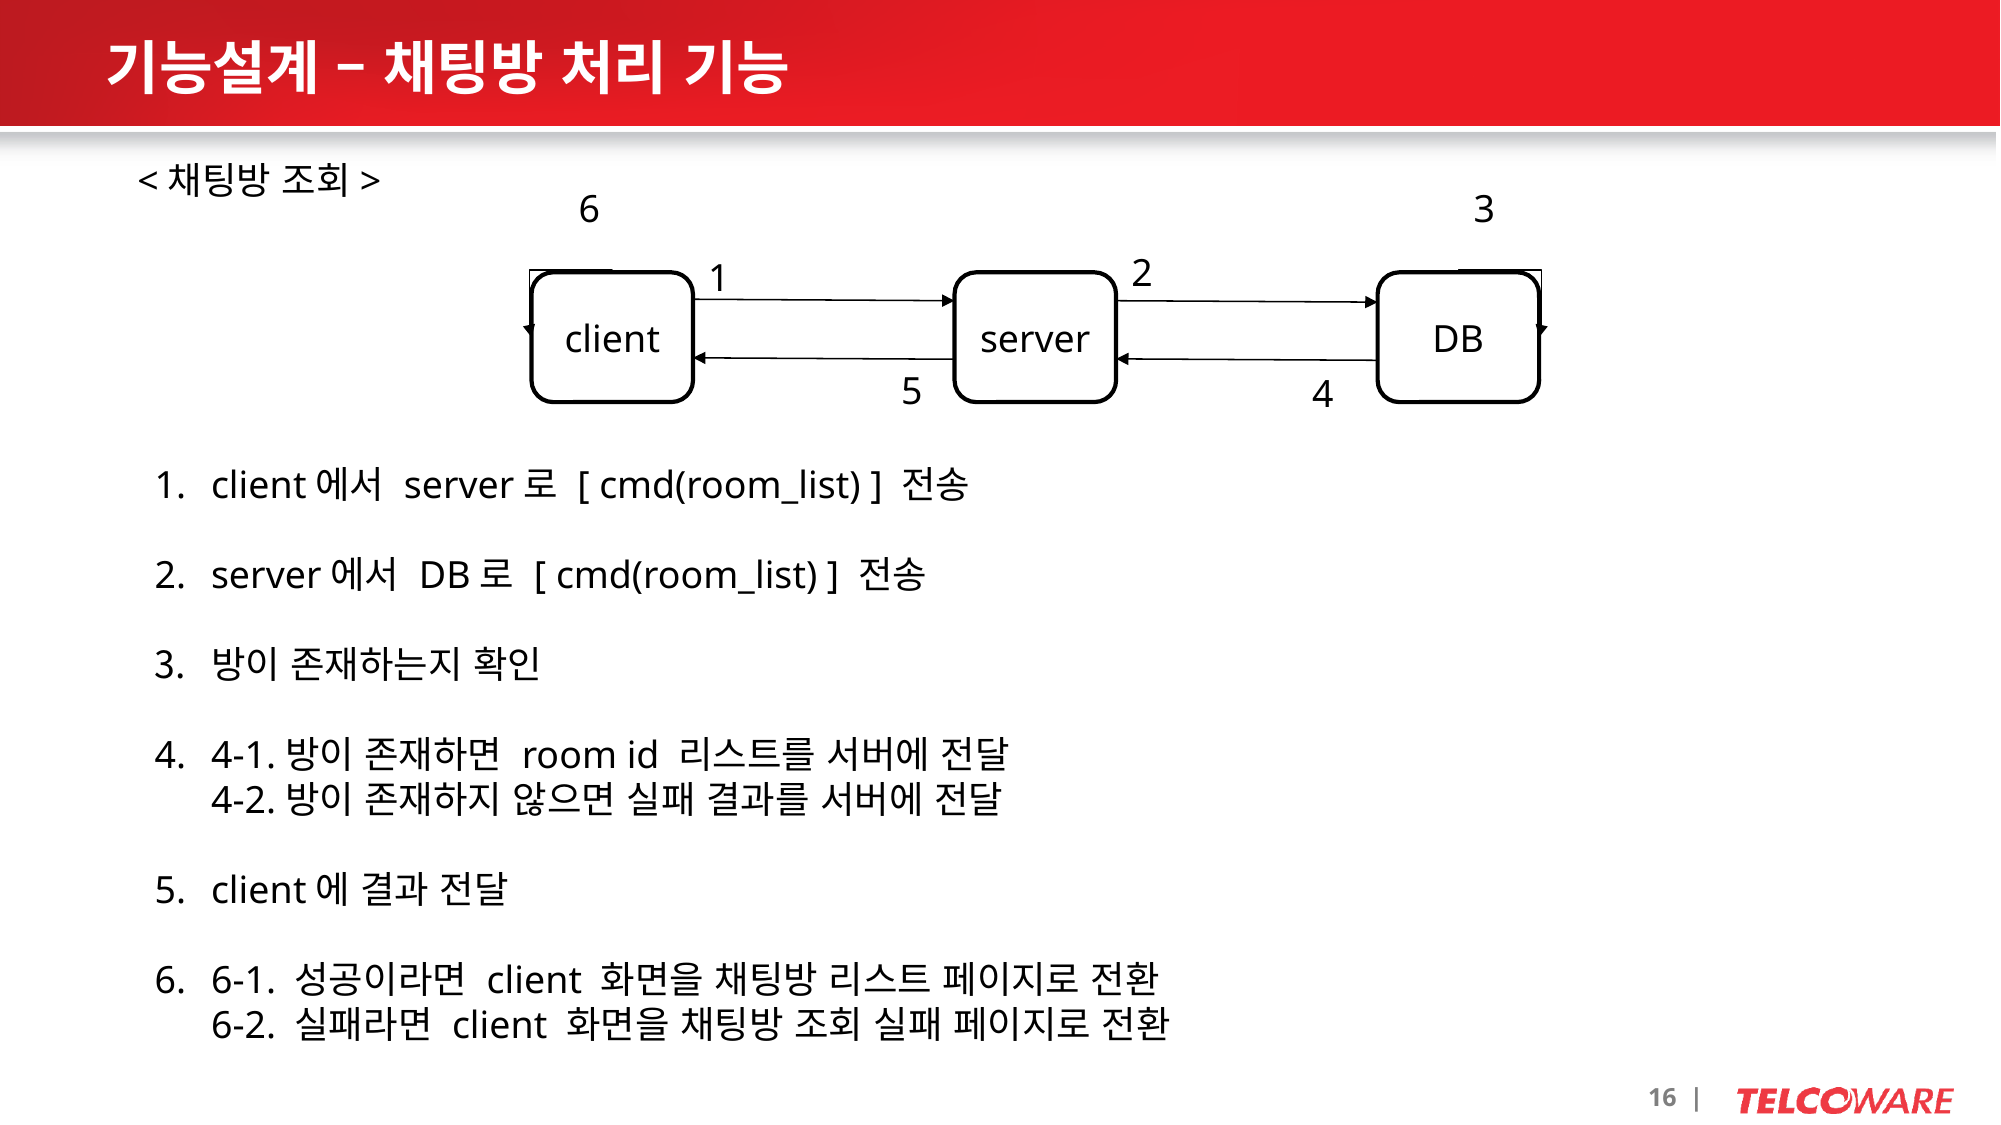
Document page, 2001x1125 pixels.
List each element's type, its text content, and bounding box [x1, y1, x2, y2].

picture [0, 0, 2000, 1125]
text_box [531, 176, 1540, 424]
text_box <채팅방 조회> [122, 149, 495, 210]
text_box 기능설계 – 채팅방 처리 기능 [90, 23, 994, 109]
text_box client에서 server로 [ cmd(room_list) ] 전송 server에서 DB로 [ cmd(room_list) ] 전송 방이 존재하는지 확인 4-1.방이 존재하면 room id 리스트를 서버에 전달 4-2.방이 존재하지 않으면 실패 결과를 서버에 전달 client에 결과 전달 6-1. 성공이라면 client 화면을 채팅방 리스트 페이지로 전환 6-2. 실패라면 client 화면을 채팅방 조회 실패 페이지로 전환 [139, 453, 1965, 1054]
